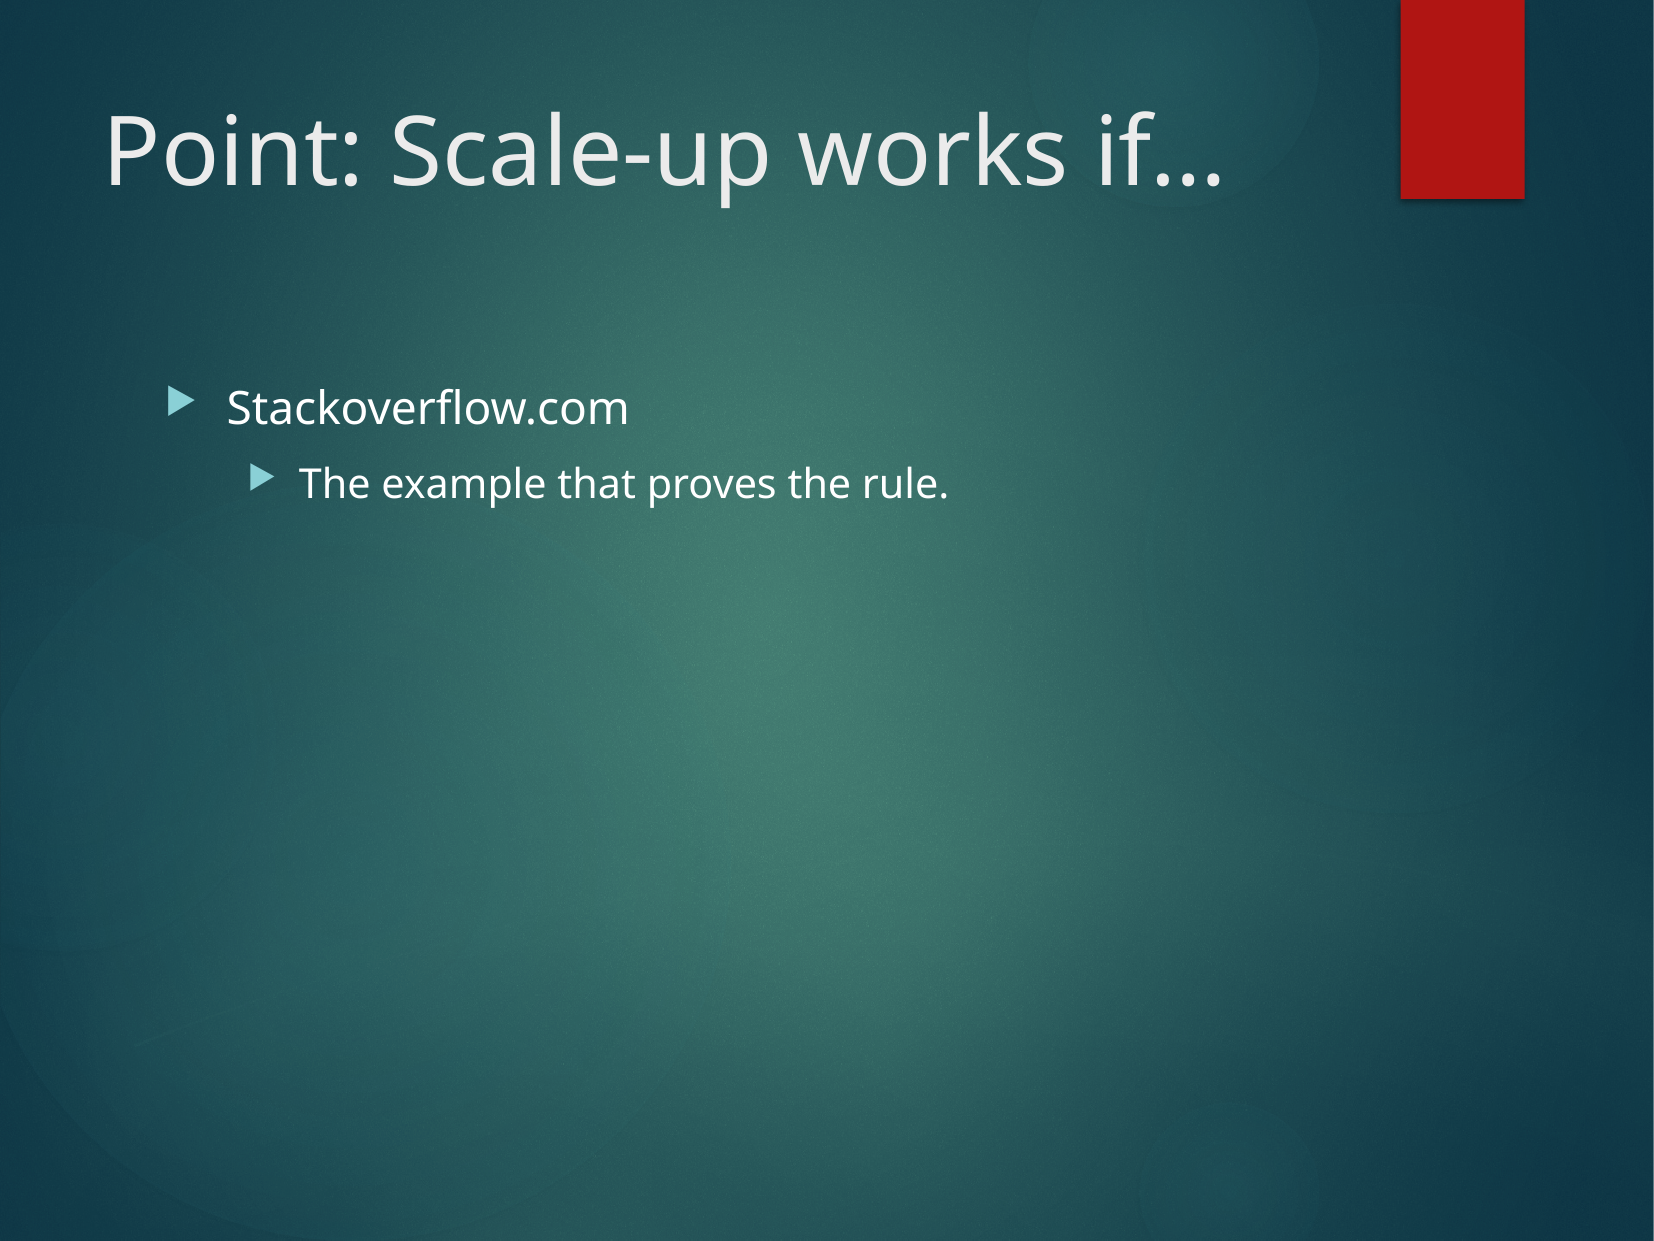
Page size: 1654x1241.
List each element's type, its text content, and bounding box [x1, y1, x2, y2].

list Stackoverflow.com The example that proves the rule. [149, 371, 1364, 1130]
title Point: Scale-up works if… [87, 81, 1364, 336]
